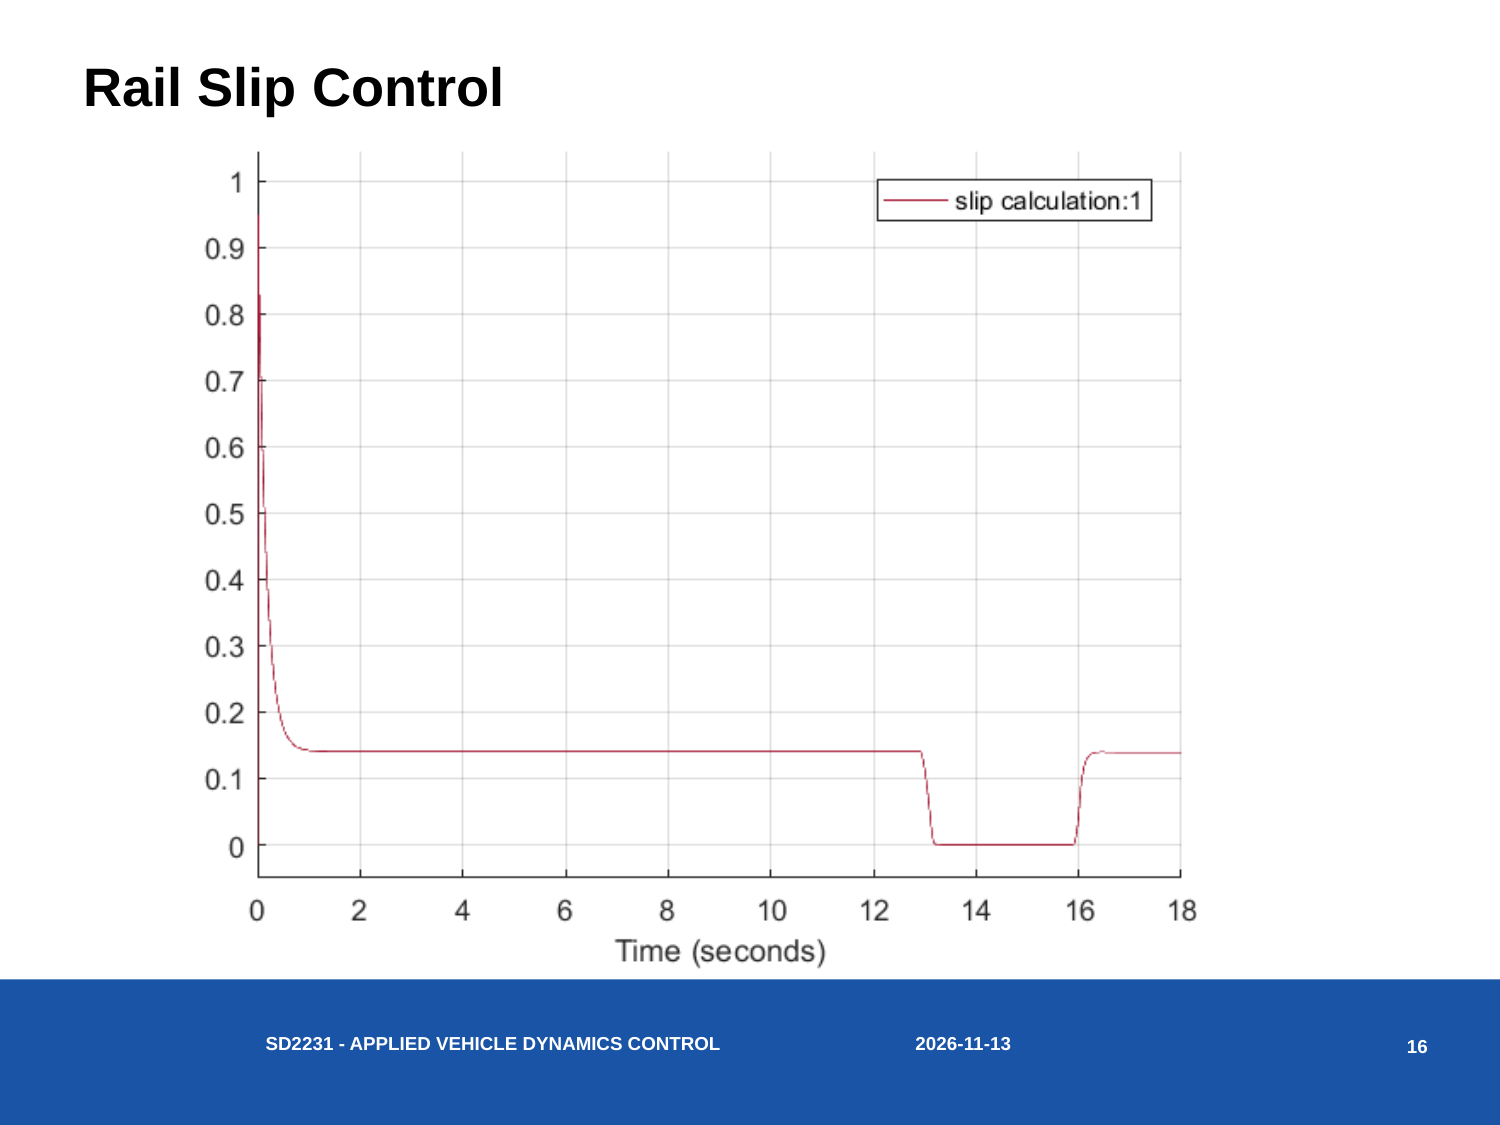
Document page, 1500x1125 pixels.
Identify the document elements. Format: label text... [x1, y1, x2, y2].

footer SD2231 - Applied vehicle dynamics control [265, 1034, 741, 1095]
title Rail Slip Control [83, 31, 1221, 141]
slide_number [915, 1031, 1266, 1092]
picture [201, 140, 1197, 977]
slide_number 16 [1340, 1034, 1428, 1095]
